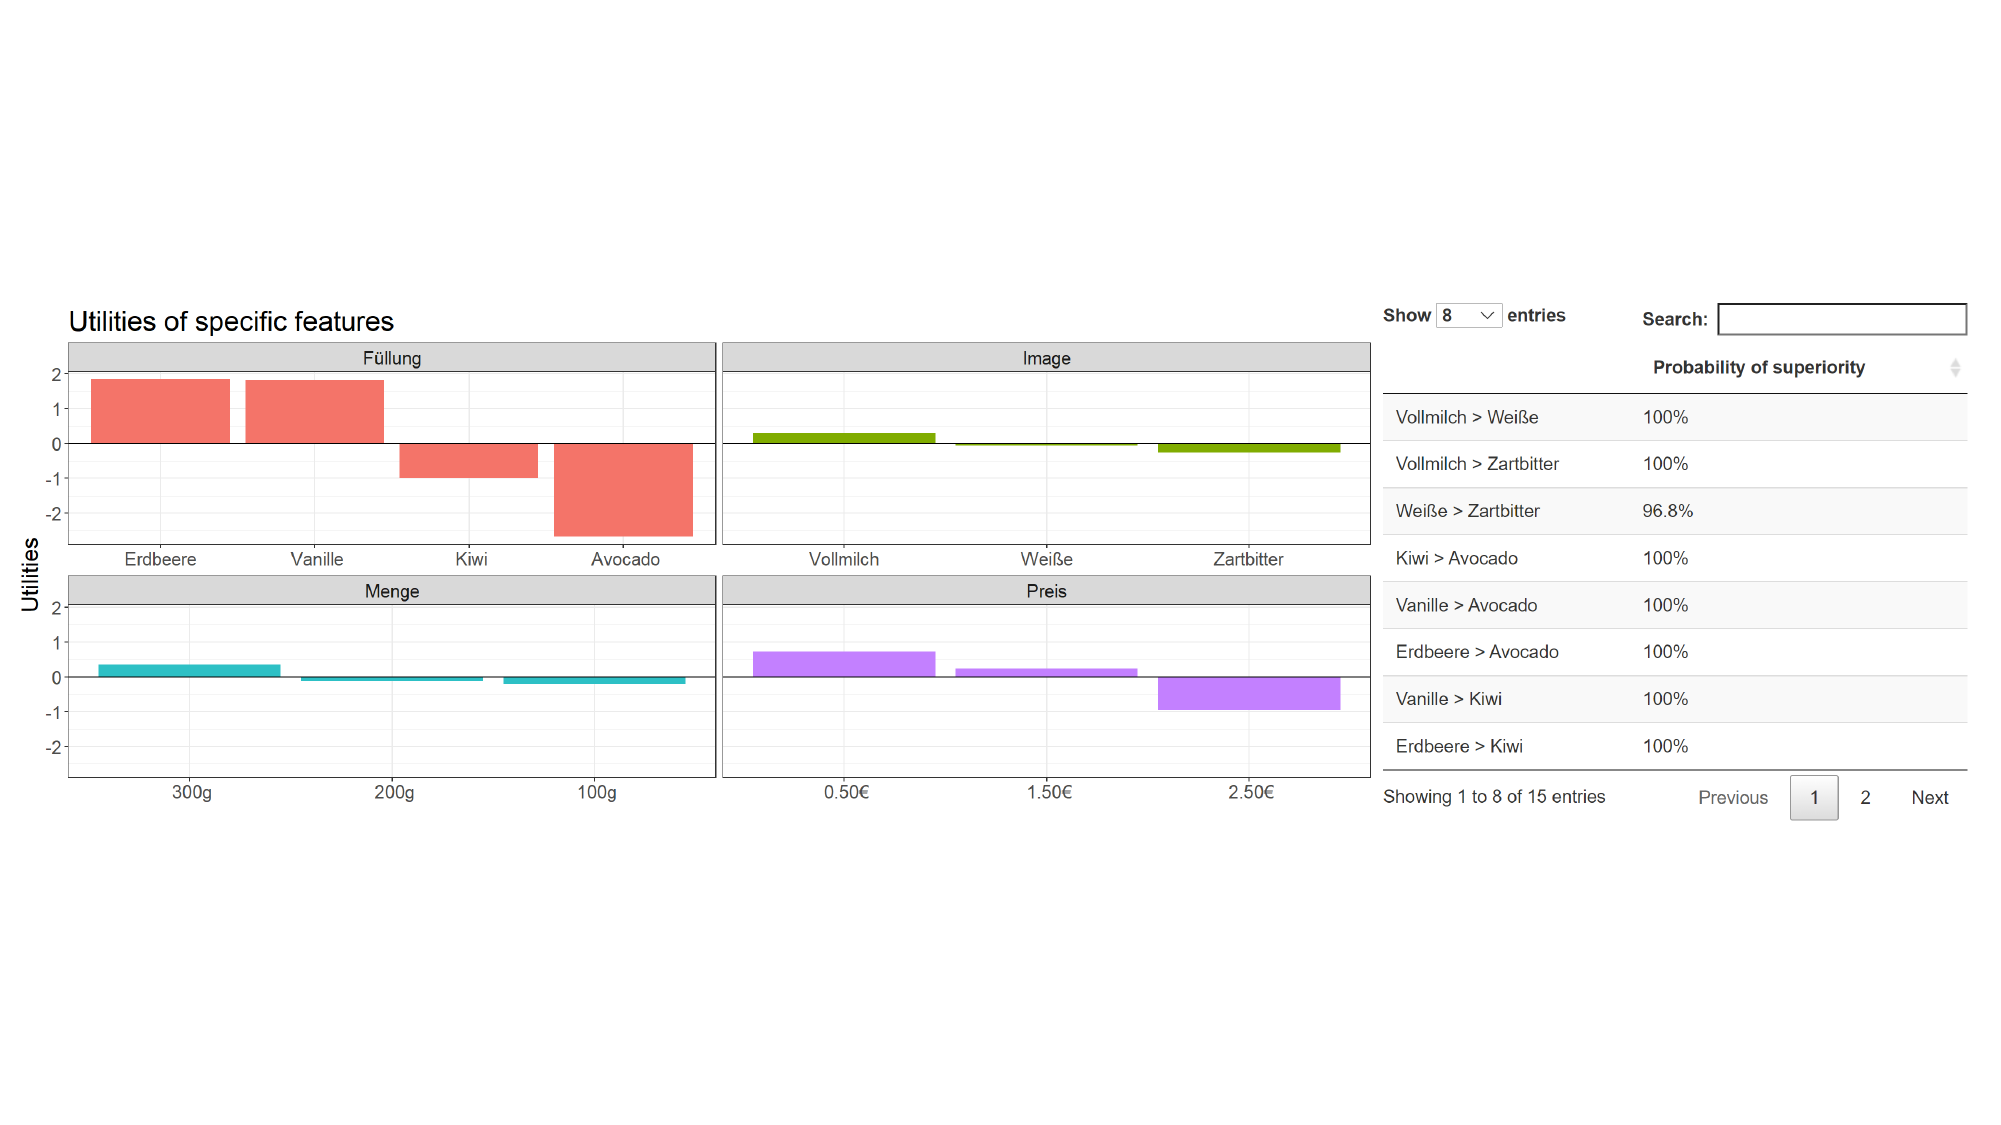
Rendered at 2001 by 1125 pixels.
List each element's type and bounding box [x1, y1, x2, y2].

picture [0, 292, 2000, 833]
